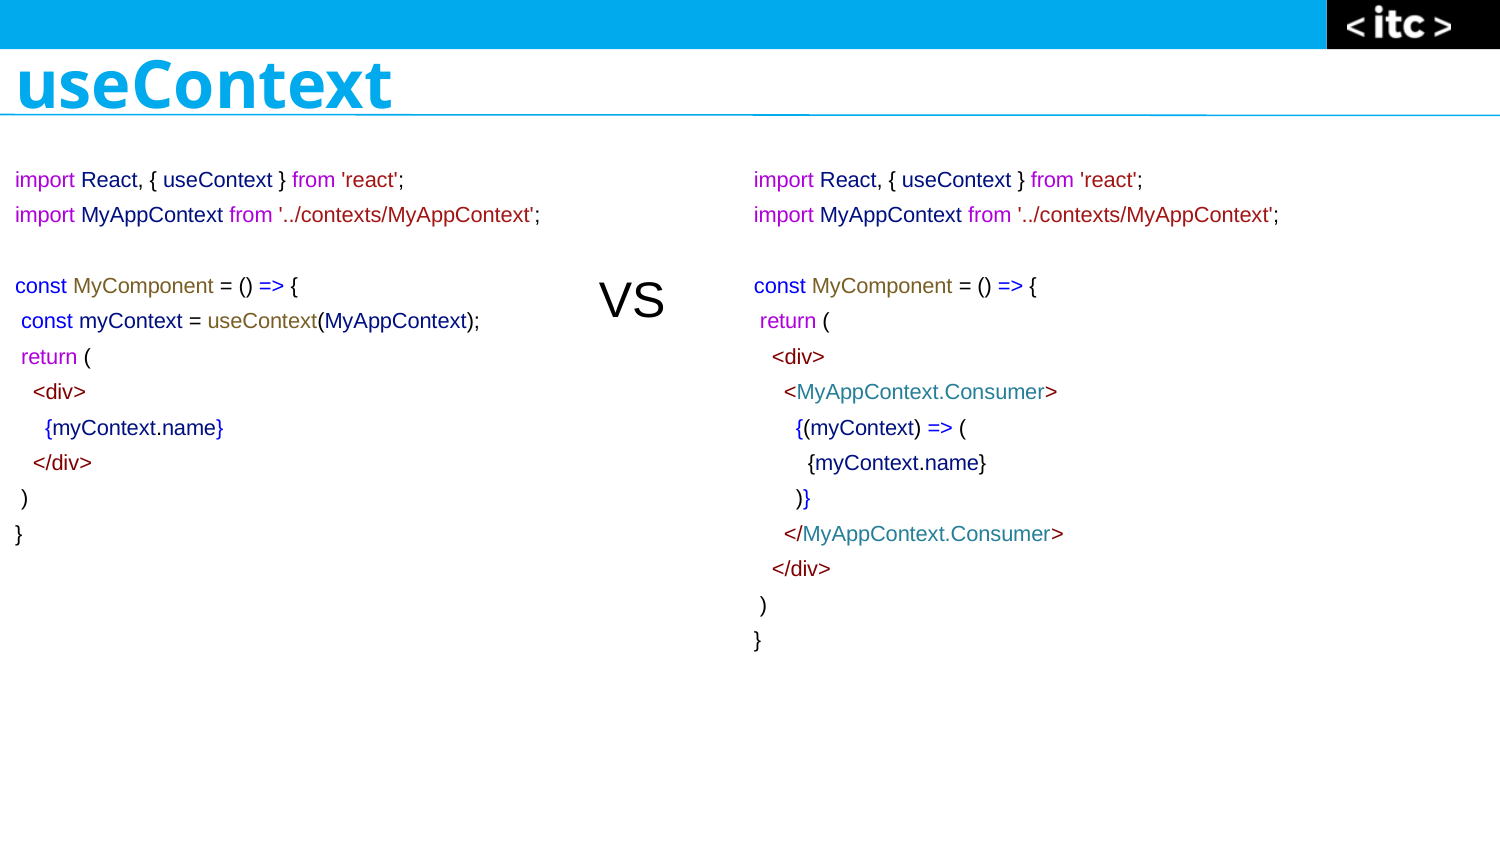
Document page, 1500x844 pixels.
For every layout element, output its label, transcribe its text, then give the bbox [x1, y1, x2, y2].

picture [1347, 0, 1451, 43]
text_box import React, { useContext } from 'react'; import MyAppContext from '../contexts/MyAppContext'; const MyComponent = () => { const myContext = useContext(MyAppContext); return ( <div> {myContext.name} </div> ) } [0, 141, 561, 634]
text_box VS [584, 252, 708, 380]
list useContext [0, 48, 1500, 115]
text_box import React, { useContext } from 'react'; import MyAppContext from '../contexts/MyAppContext'; const MyComponent = () => { return ( <div> <MyAppContext.Consumer> {(myContext) => ( {myContext.name} )} </MyAppContext.Consumer> </div> ) } [738, 141, 1402, 634]
